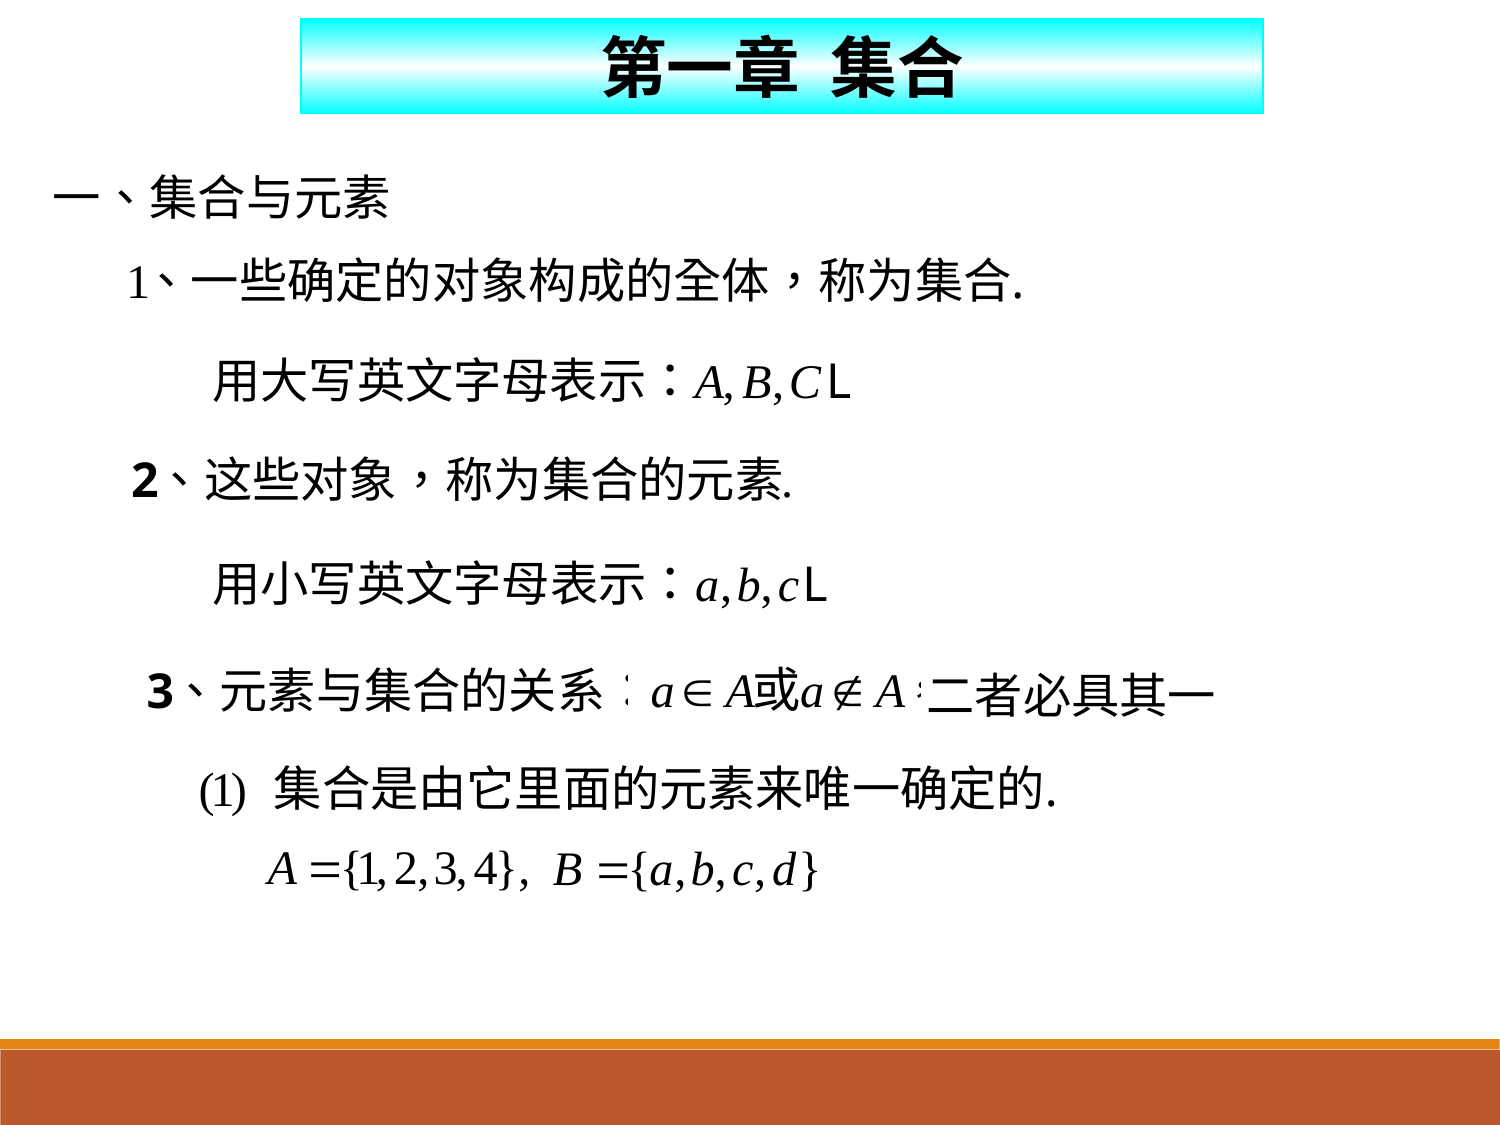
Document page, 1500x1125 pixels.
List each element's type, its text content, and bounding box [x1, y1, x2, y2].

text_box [46, 166, 398, 232]
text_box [206, 552, 855, 622]
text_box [543, 840, 827, 906]
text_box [206, 349, 879, 419]
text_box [642, 658, 922, 720]
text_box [920, 664, 1223, 730]
text_box 第一章 集合 [301, 18, 1264, 114]
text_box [141, 660, 629, 726]
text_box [191, 757, 1065, 828]
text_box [123, 249, 1030, 315]
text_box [255, 839, 539, 905]
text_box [124, 448, 798, 514]
